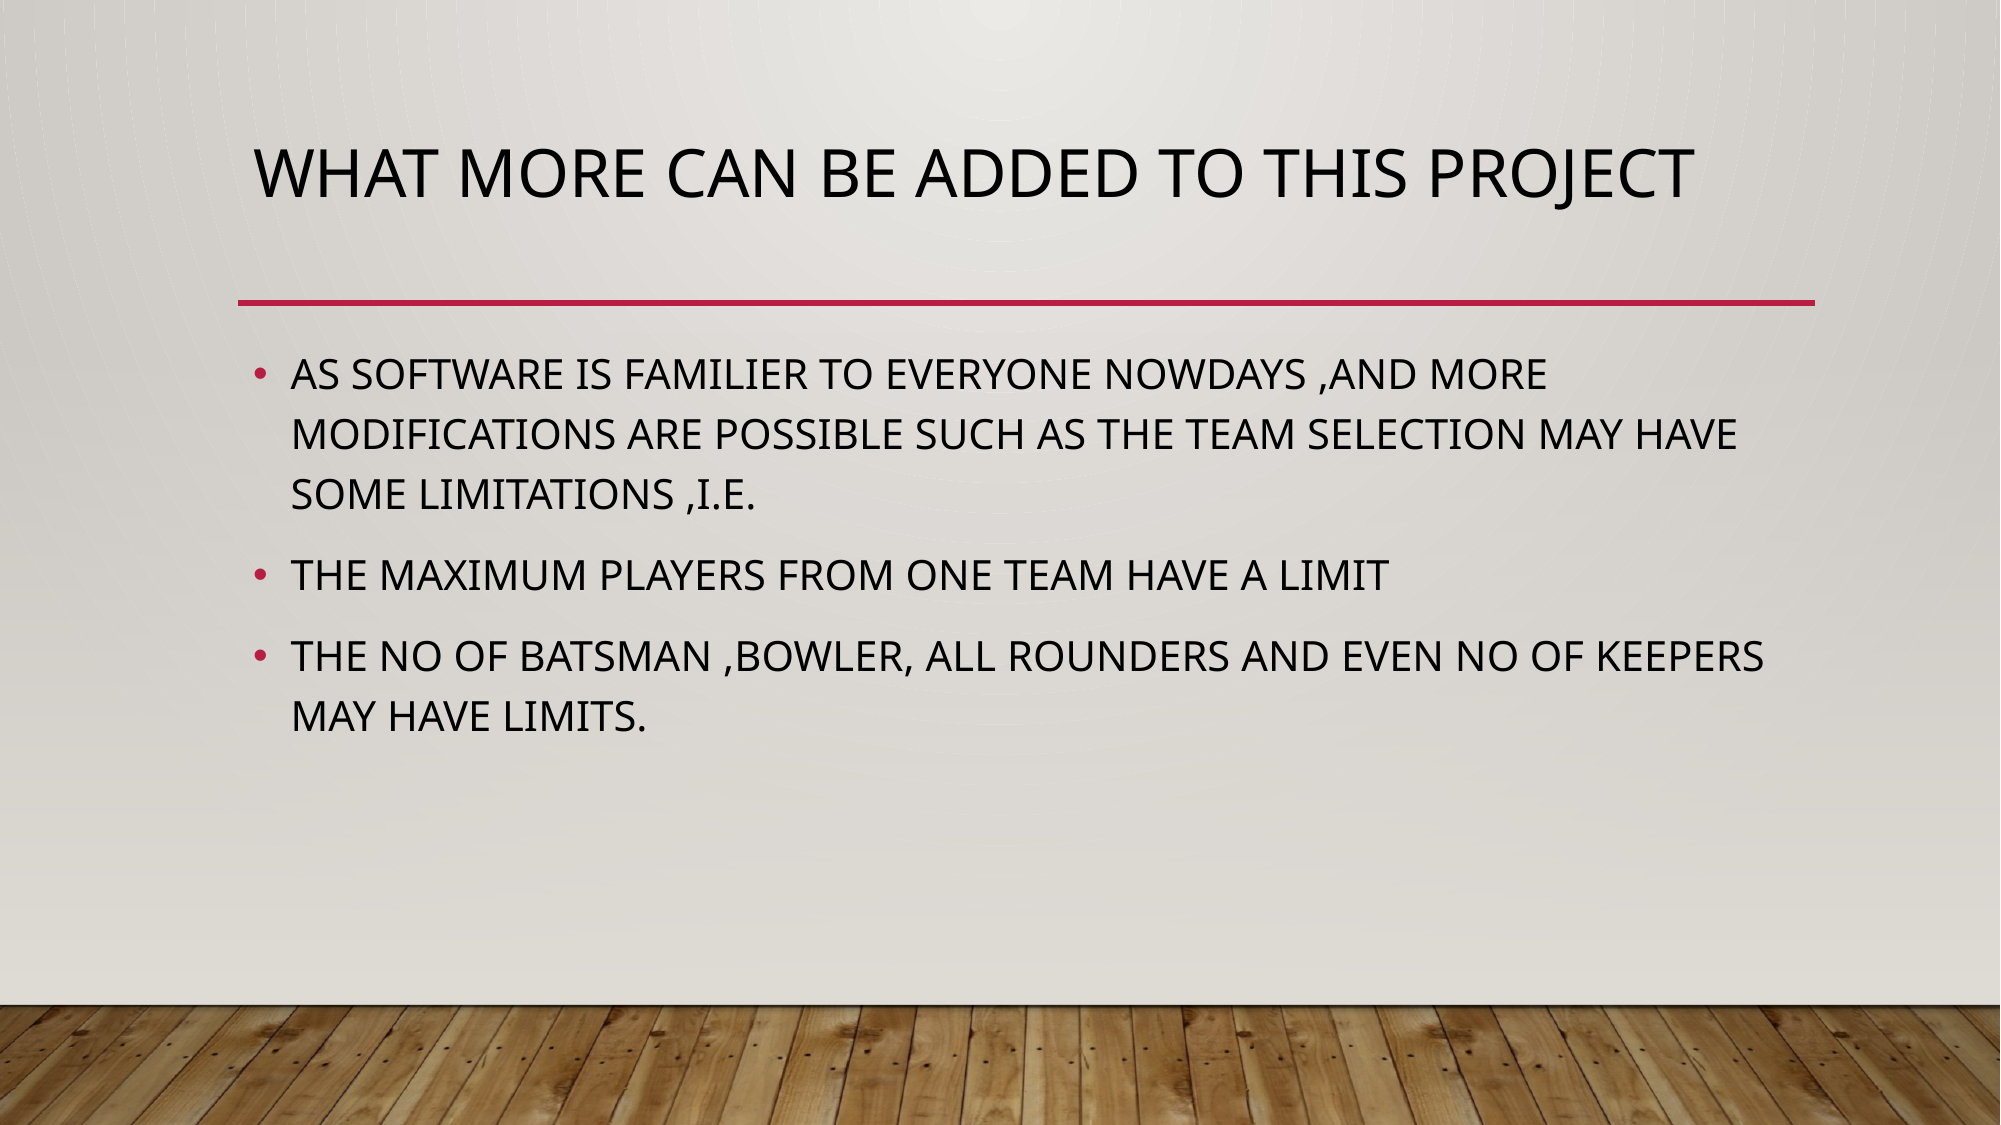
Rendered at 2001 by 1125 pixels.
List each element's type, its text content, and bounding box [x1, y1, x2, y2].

list AS SOFTWARE IS FAMILIER TO EVERYONE NOWDAYS ,AND MORE MODIFICATIONS ARE POSSIBLE SUCH AS THE TEAM SELECTION MAY HAVE SOME LIMITATIONS ,I.E. THE MAXIMUM PLAYERS FROM ONE TEAM HAVE A LIMIT THE NO OF BATSMAN ,BOWLER, ALL ROUNDERS AND EVEN NO OF KEEPERS MAY HAVE LIMITS. [238, 330, 1814, 897]
title WHAT MORE CAN BE ADDED TO THIS PROJECT [238, 131, 1814, 305]
picture [0, 1005, 2000, 1125]
